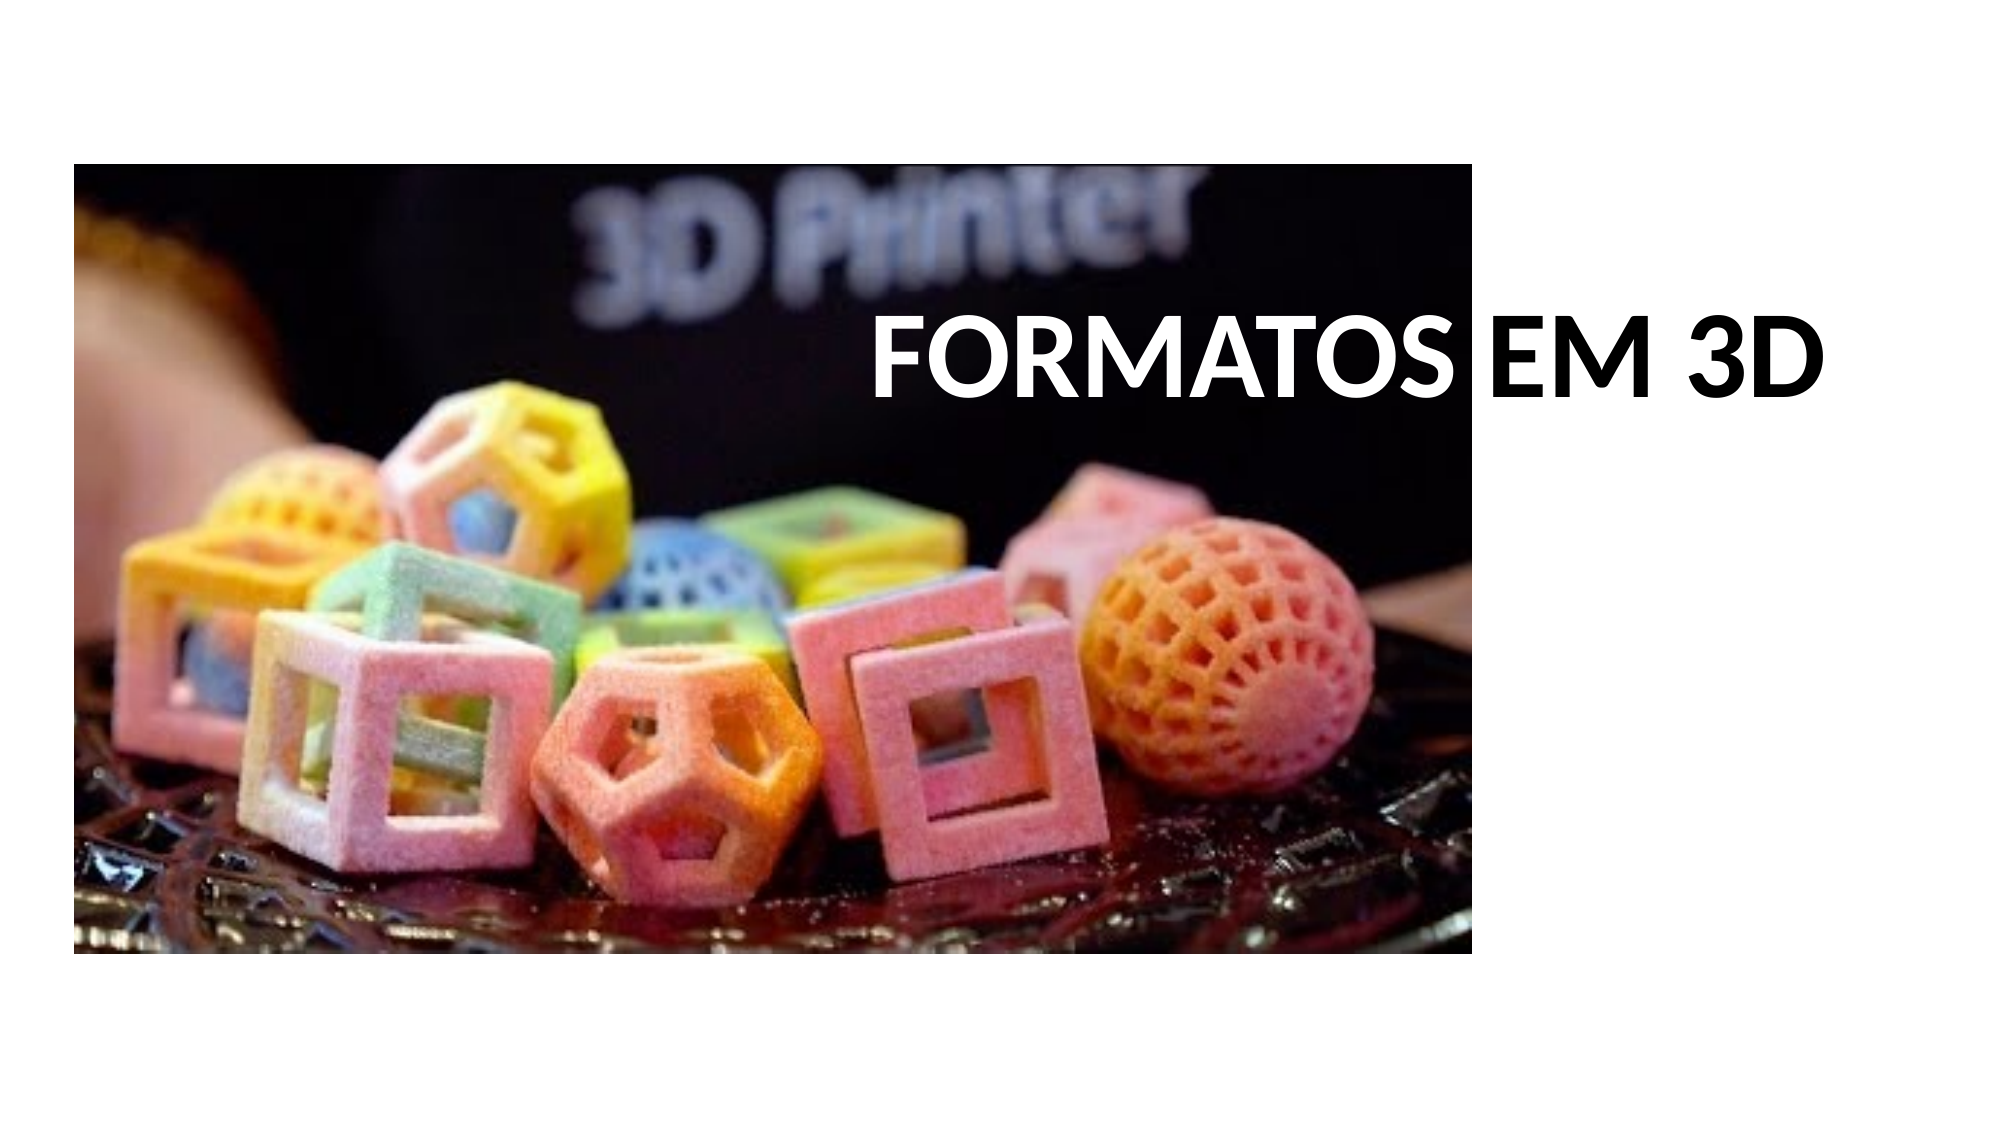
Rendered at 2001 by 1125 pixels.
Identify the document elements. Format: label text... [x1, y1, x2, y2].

picture [74, 164, 1472, 954]
text_box FORMATOS EM 3D [1472, 264, 1842, 430]
